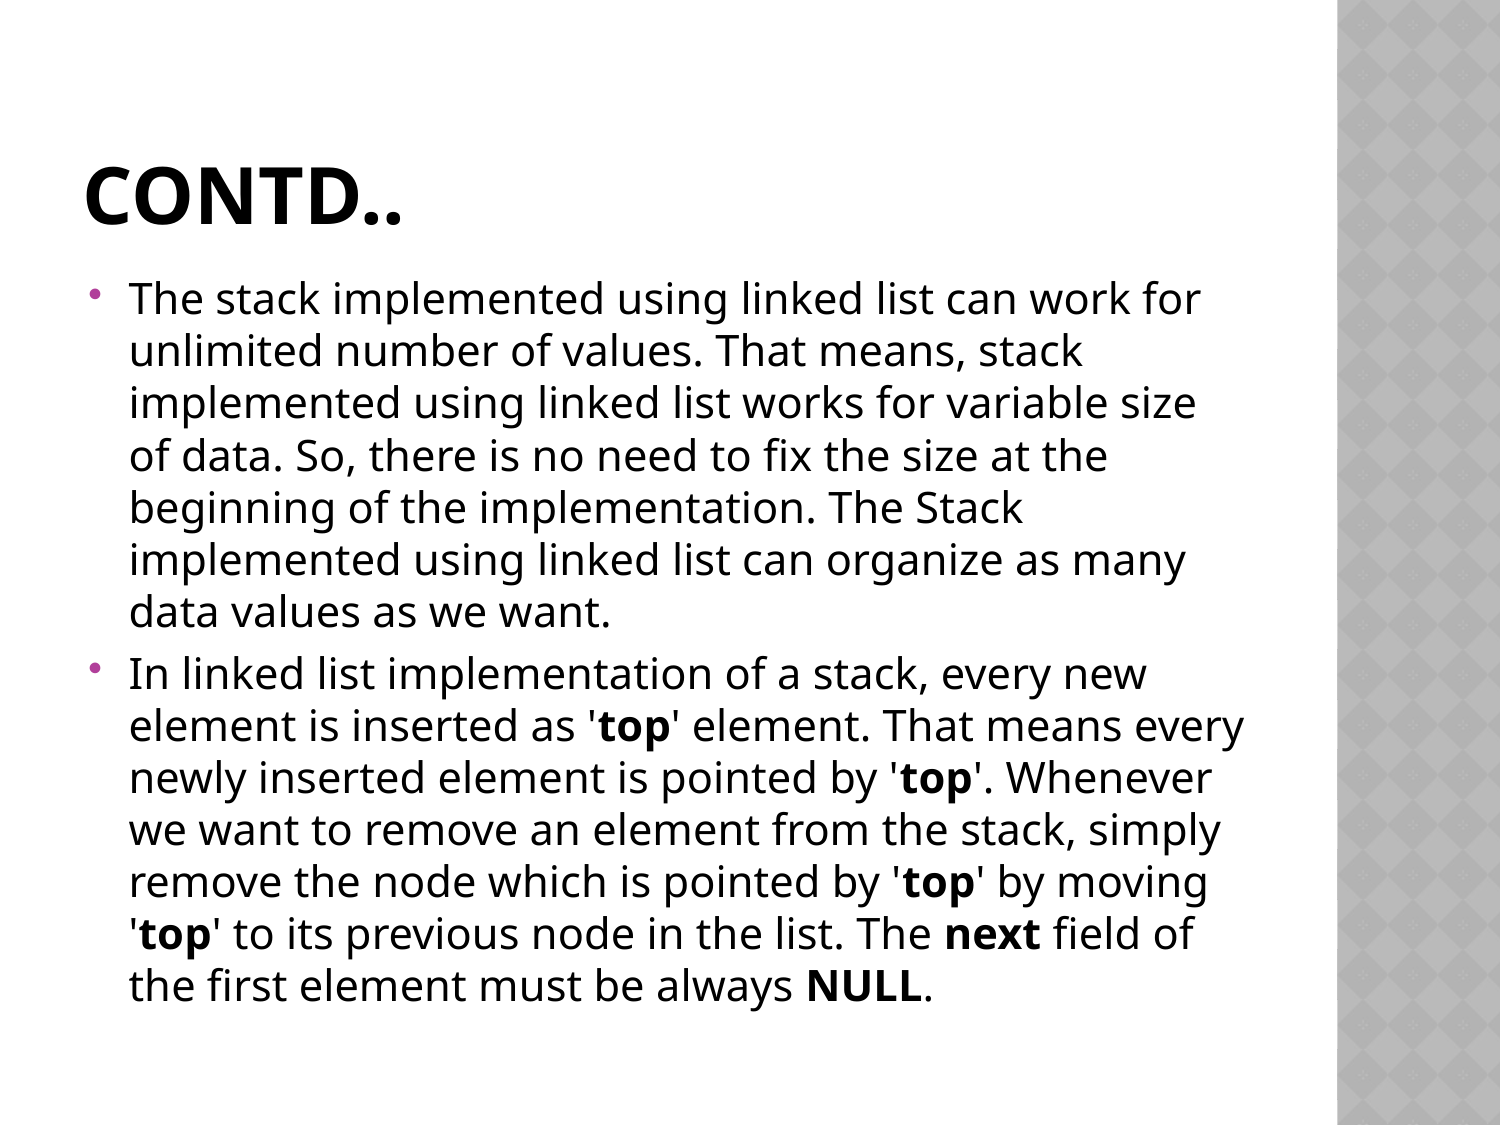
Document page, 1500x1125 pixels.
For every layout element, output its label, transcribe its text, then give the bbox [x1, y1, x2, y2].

title Contd.. [75, 52, 1263, 240]
list The stack implemented using linked list can work for unlimited number of values. That means, stack implemented using linked list works for variable size of data. So, there is no need to fix the size at the beginning of the implementation. The Stack implemented using linked list can organize as many data values as we want. In linked list implementation of a stack, every new element is inserted as 'top' element. That means every newly inserted element is pointed by 'top'. Whenever we want to remove an element from the stack, simply remove the node which is pointed by 'top' by moving 'top' to its previous node in the list. The next field of the first element must be always NULL. [75, 264, 1263, 1059]
